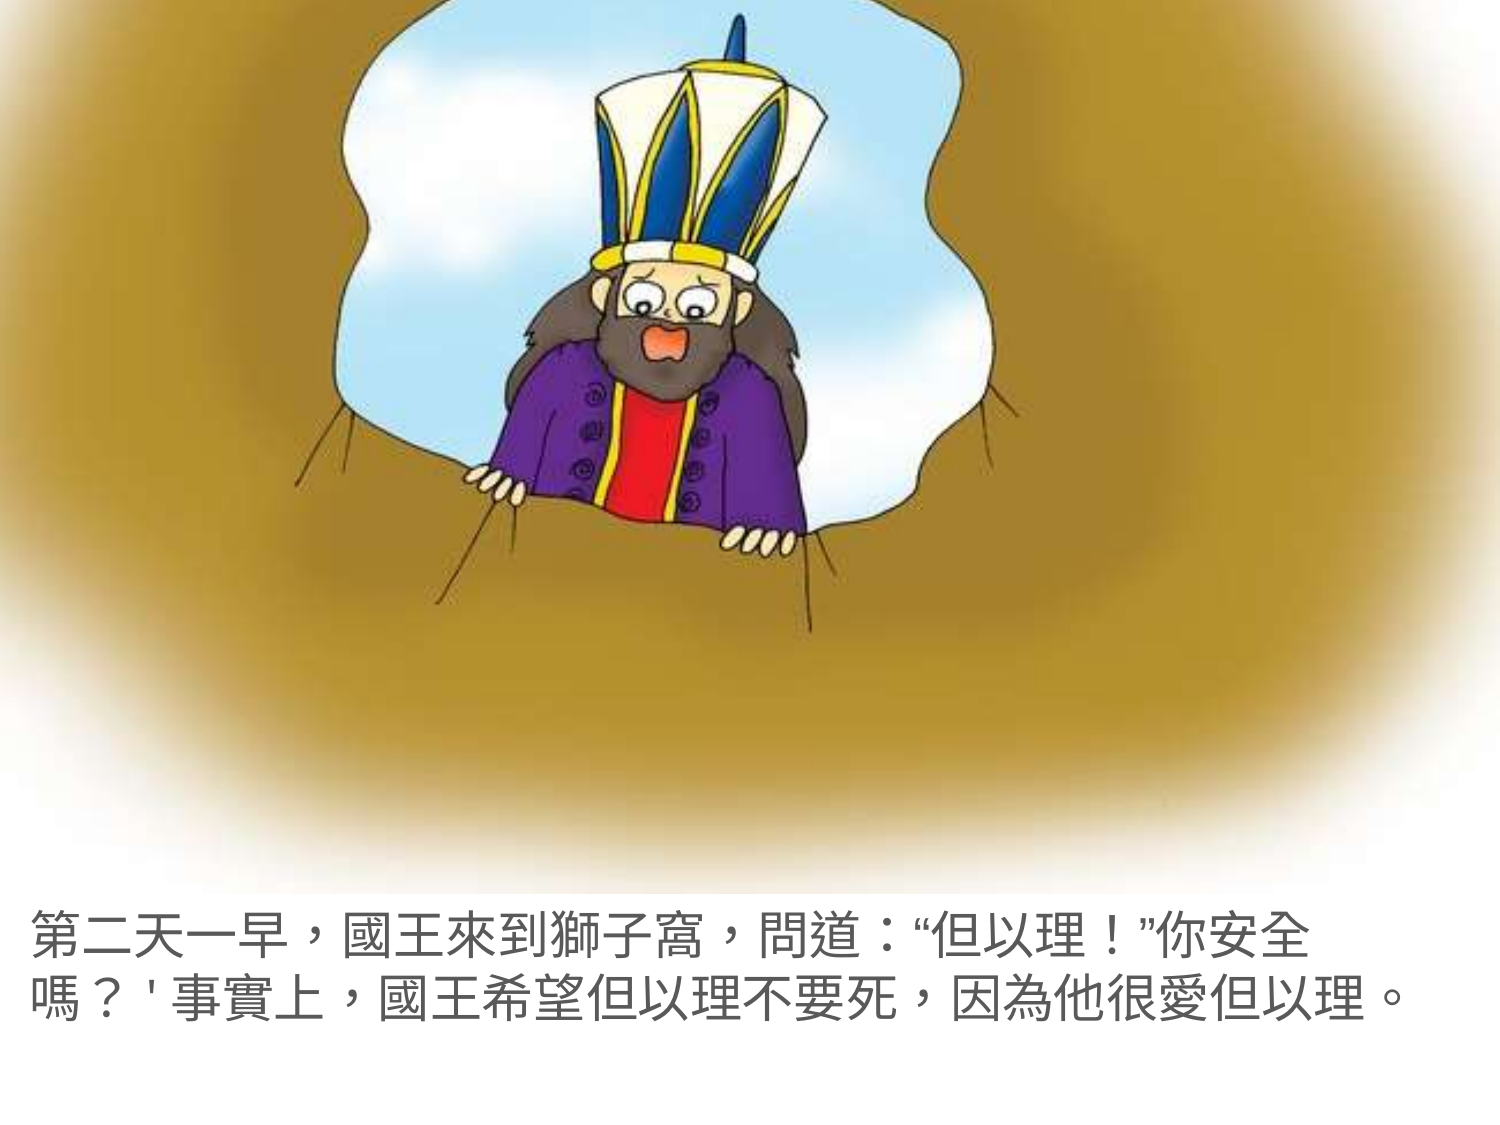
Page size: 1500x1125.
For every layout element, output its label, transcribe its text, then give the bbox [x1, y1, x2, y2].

text_box 第二天一早，國王來到獅子窩，問道：“但以理！”你安全嗎？'事實上，國王希望但以理不要死，因為他很愛但以理。 [14, 900, 1500, 1036]
picture [0, 0, 1500, 894]
